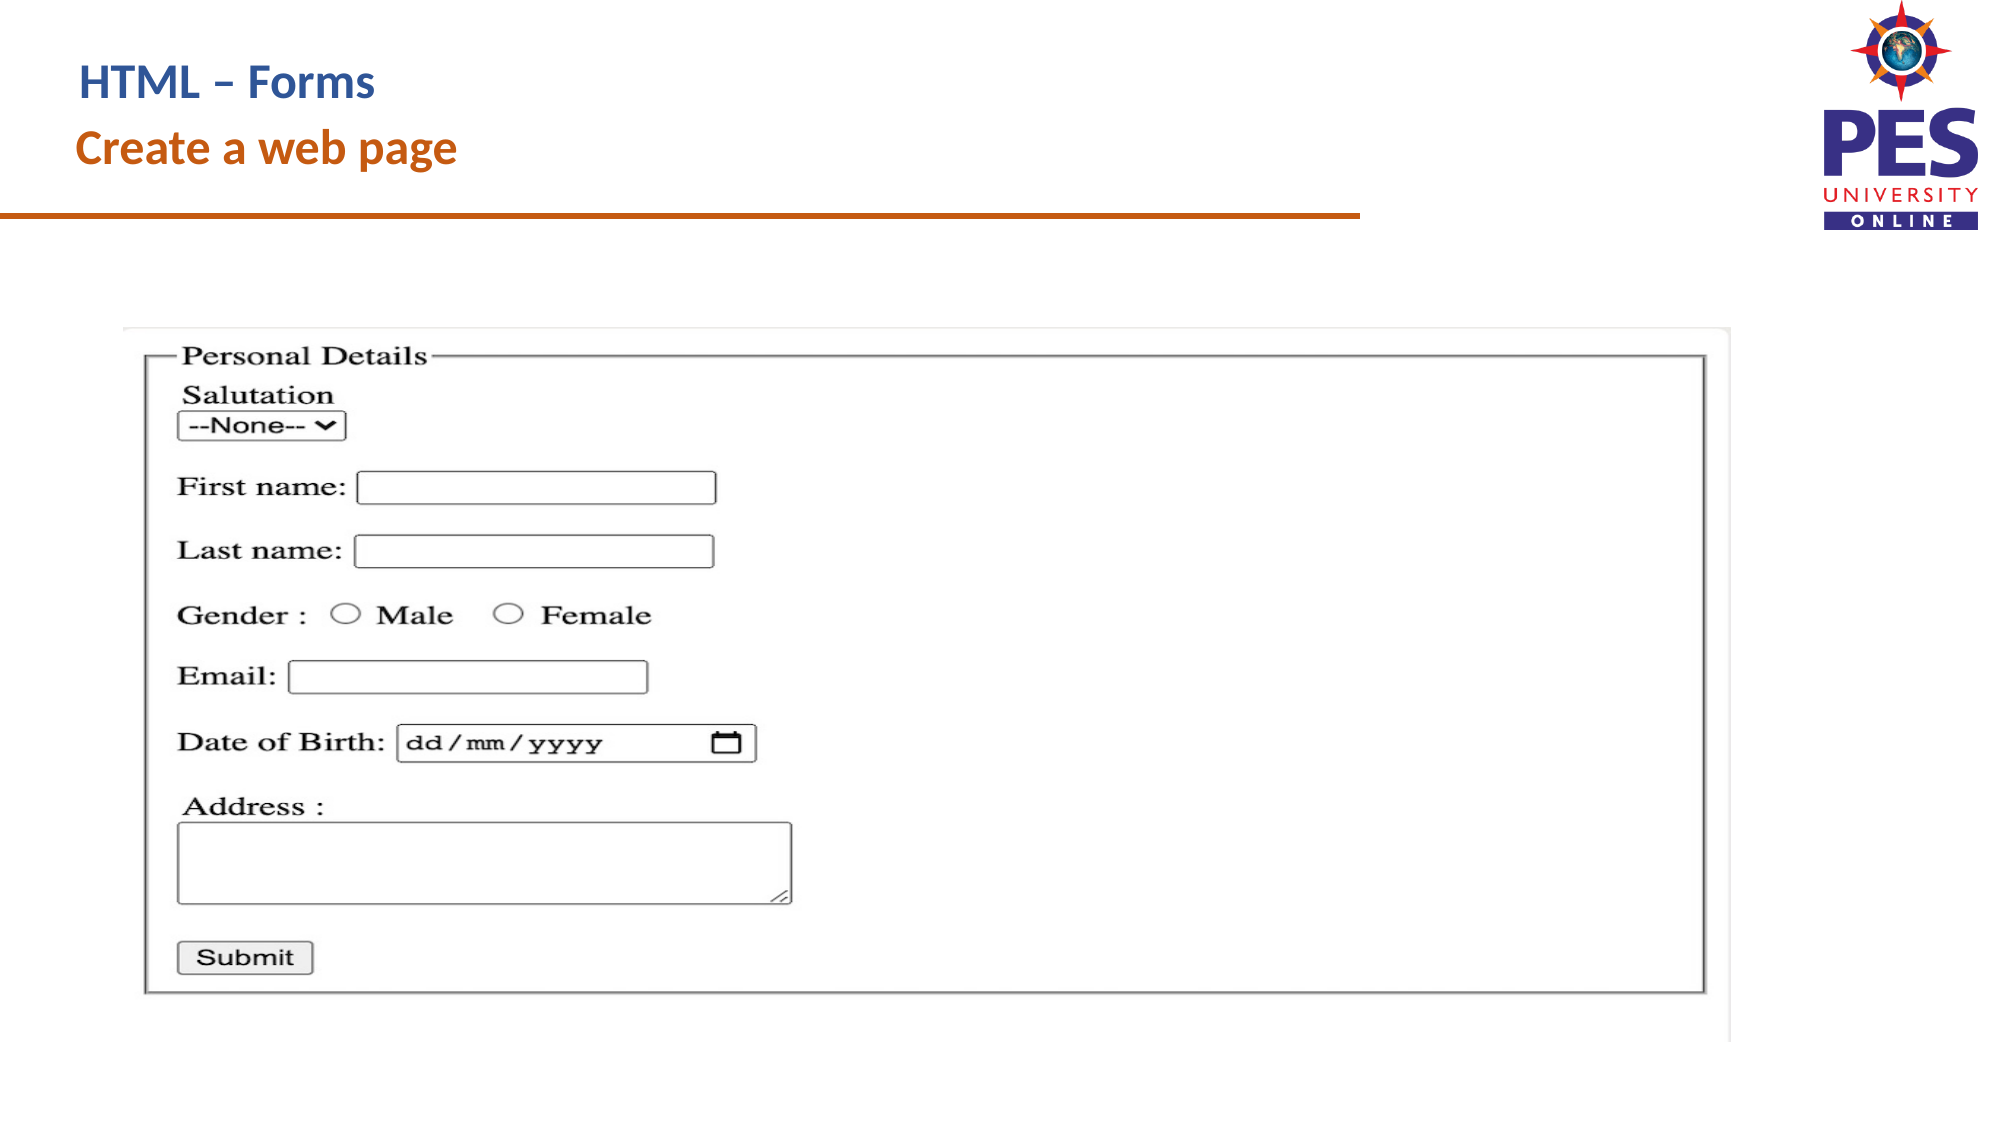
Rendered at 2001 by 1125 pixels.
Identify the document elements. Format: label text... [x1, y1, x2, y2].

text_box HTML – Forms [64, 41, 1295, 117]
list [123, 327, 1731, 1042]
picture [1824, 0, 1978, 230]
text_box Create a web page [60, 106, 1374, 182]
